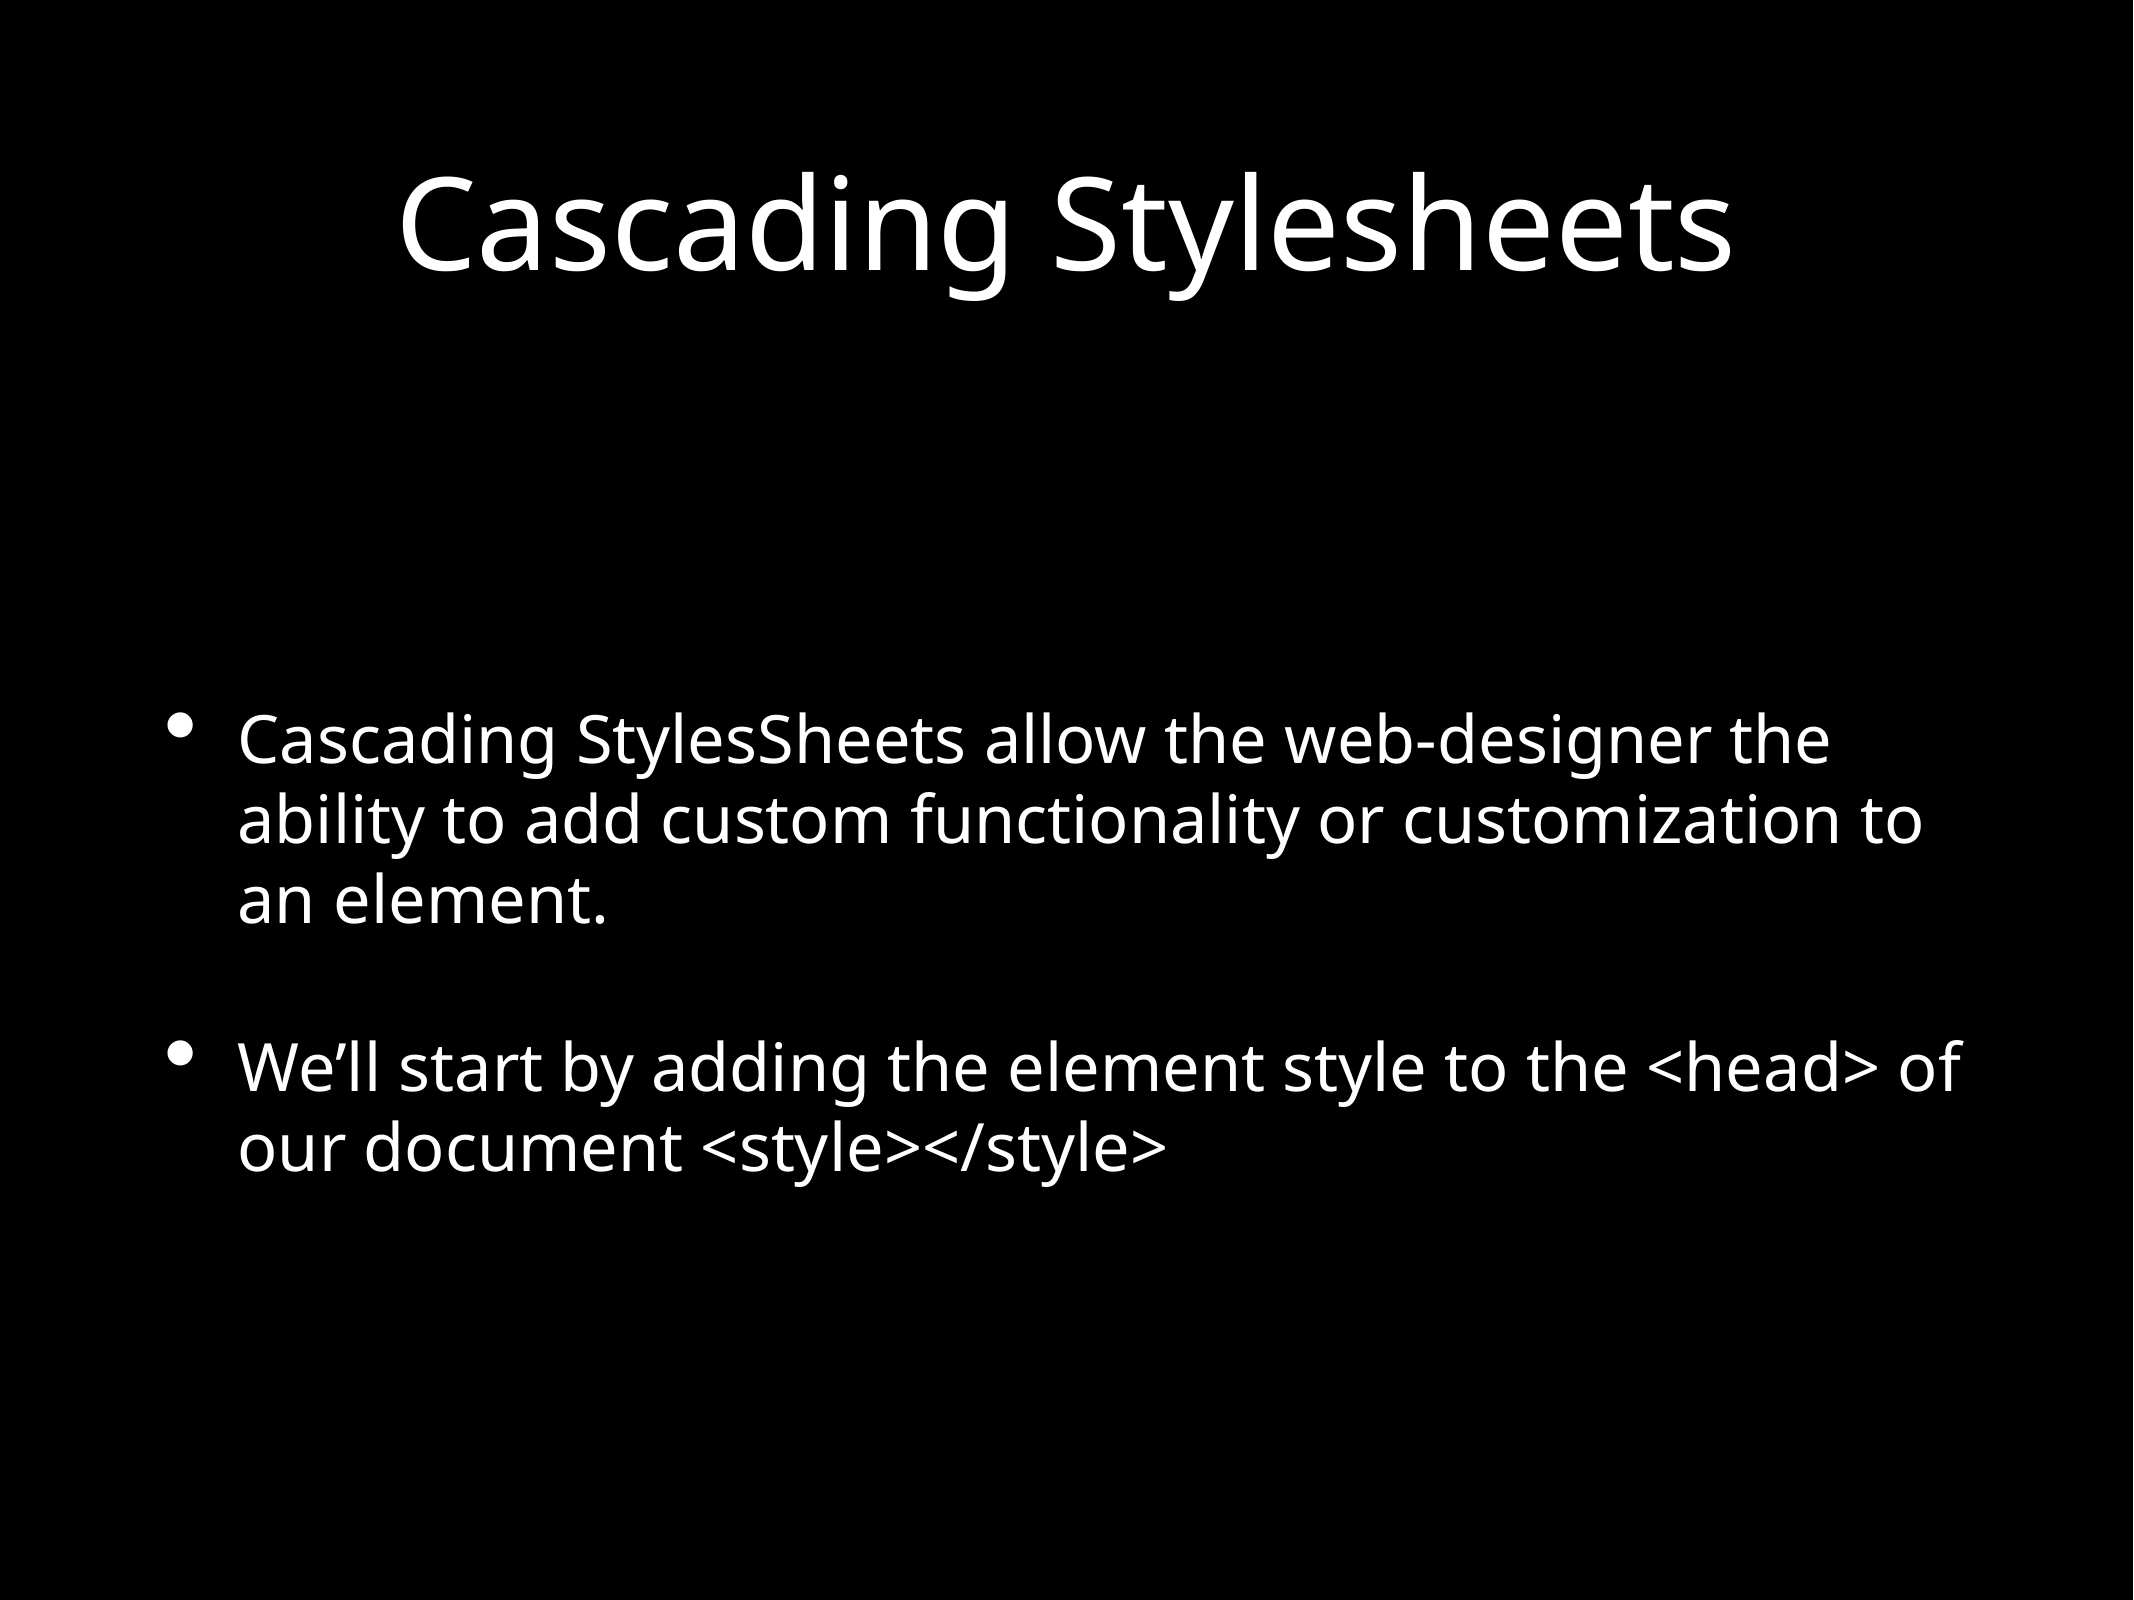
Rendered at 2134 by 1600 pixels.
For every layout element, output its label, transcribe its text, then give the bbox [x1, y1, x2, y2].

list Cascading StylesSheets allow the web-designer the ability to add custom functionality or customization to an element. We’ll start by adding the element style to the <head> of our document <style></style> [155, 424, 1978, 1457]
title Cascading Stylesheets [155, 41, 1978, 397]
